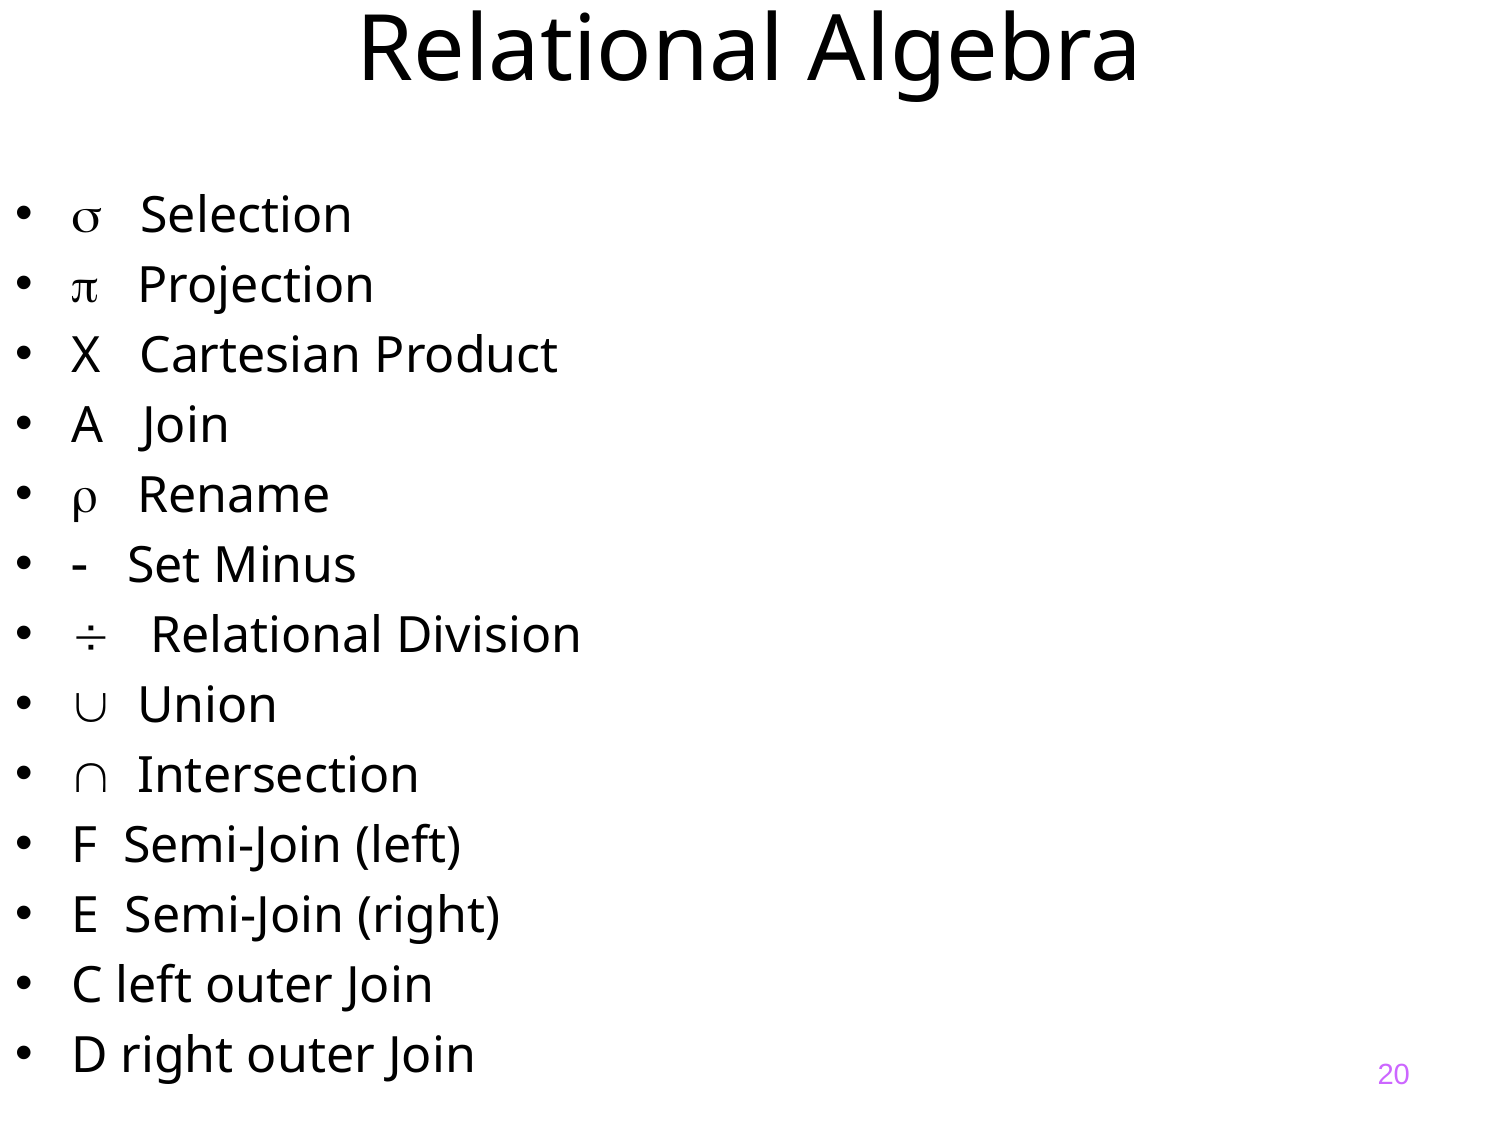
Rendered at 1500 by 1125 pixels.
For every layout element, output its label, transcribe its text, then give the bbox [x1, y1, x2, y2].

slide_number 20 [1074, 1042, 1425, 1103]
title Relational Algebra [0, 0, 1500, 138]
list  Selection  Projection X Cartesian Product A Join  Rename  Set Minus  Relational Division  Union  Intersection F Semi-Join (left) E Semi-Join (right) C left outer Join D right outer Join [0, 174, 1500, 1100]
